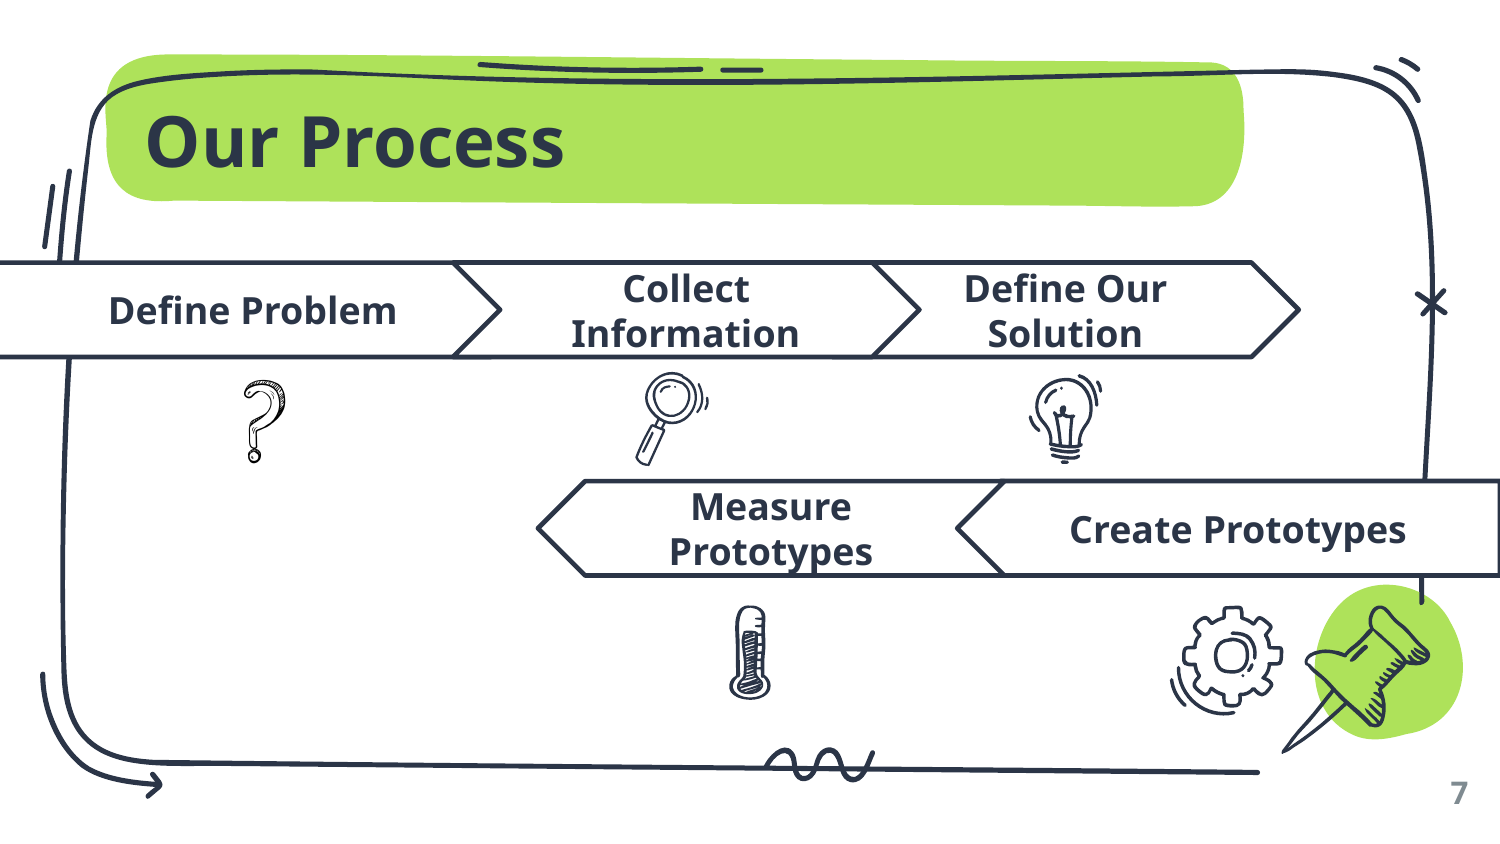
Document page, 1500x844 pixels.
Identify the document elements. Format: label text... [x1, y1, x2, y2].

text_box Define Problem [0, 262, 499, 358]
text_box [1028, 415, 1041, 432]
text_box Collect Information [452, 262, 920, 357]
text_box [635, 371, 697, 467]
text_box [1169, 678, 1187, 707]
text_box [696, 383, 704, 414]
title Our Process [144, 112, 1200, 178]
text_box Create Prototypes [958, 481, 1500, 576]
text_box [1077, 374, 1099, 407]
text_box [729, 605, 771, 700]
text_box [1182, 605, 1284, 708]
text_box [1035, 377, 1093, 464]
text_box [1281, 605, 1431, 754]
text_box [1176, 665, 1236, 716]
text_box Define Our Solution [873, 262, 1299, 357]
text_box Measure Prototypes [537, 481, 1005, 576]
picture [219, 376, 310, 468]
slide_number ‹#› [1378, 769, 1469, 820]
text_box [704, 396, 709, 411]
text_box [1096, 380, 1103, 393]
